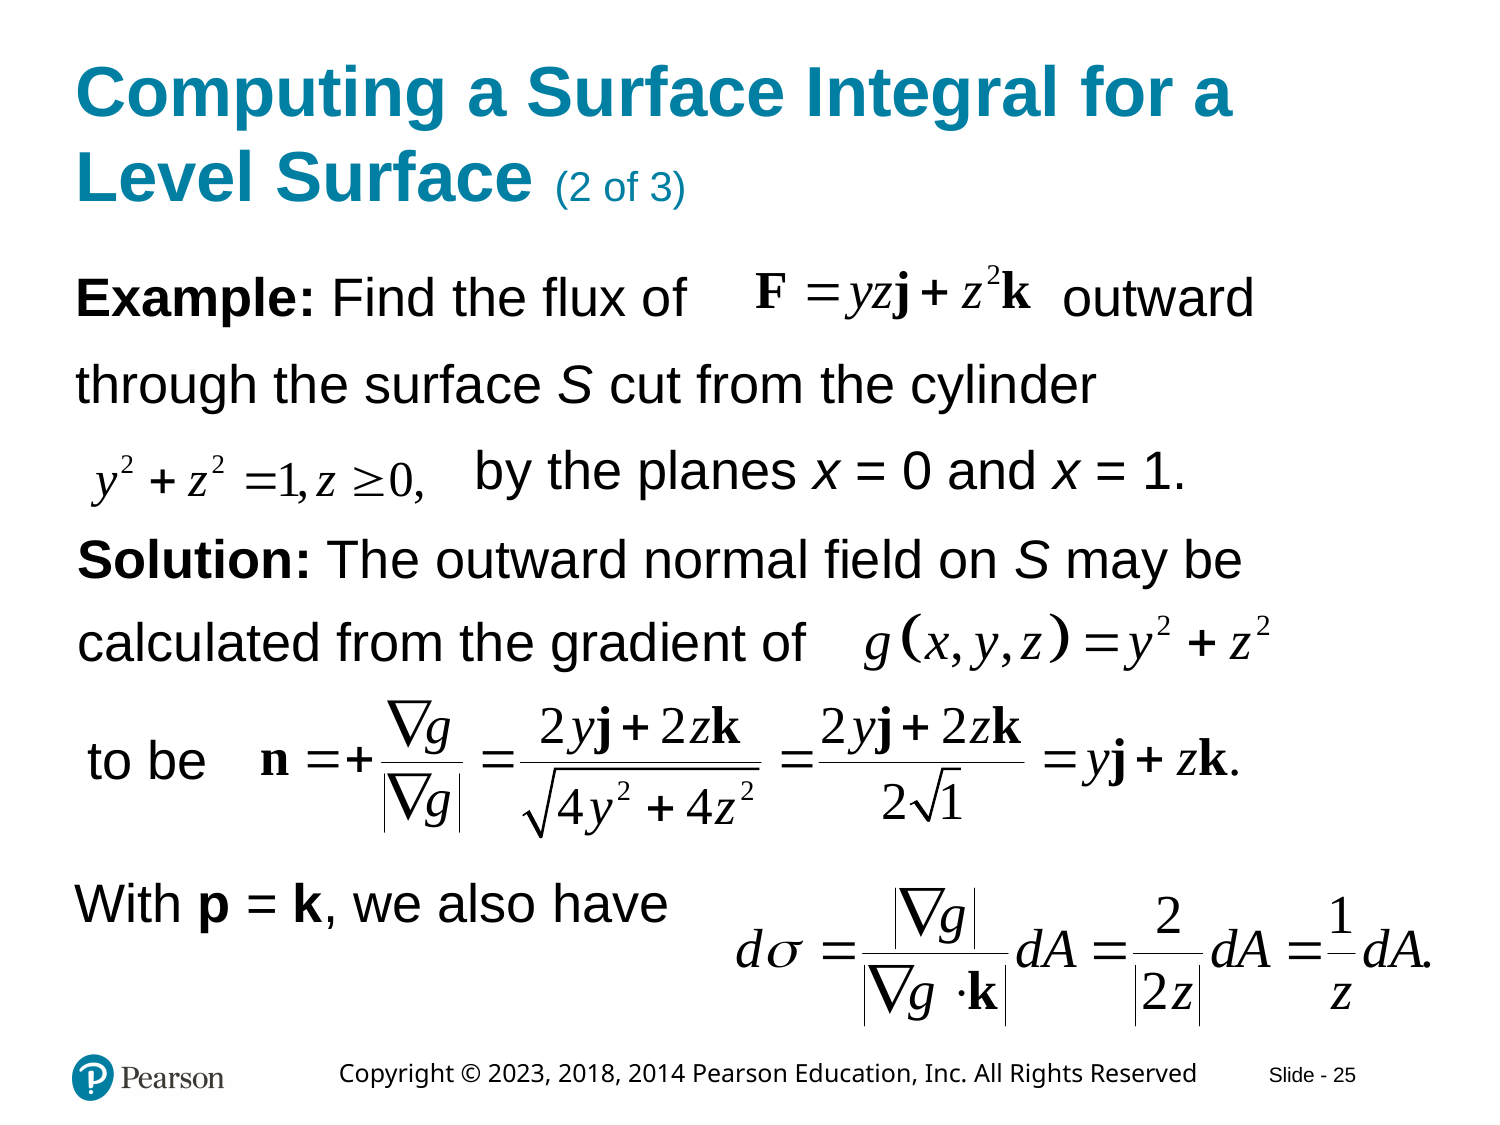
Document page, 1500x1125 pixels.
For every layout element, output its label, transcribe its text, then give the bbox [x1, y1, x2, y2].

list through the surface S cut from the cylinder [75, 349, 1129, 424]
list With p = k, we also have [74, 868, 700, 950]
list Example: Find the flux of [75, 262, 713, 338]
list outward [1062, 262, 1297, 338]
title Computing a Surface Integral for a Level Surface (2 of 3) [75, 35, 1425, 216]
list calculated from the gradient of [77, 607, 838, 683]
picture [51, 1053, 245, 1102]
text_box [87, 447, 429, 513]
list to be [87, 725, 231, 800]
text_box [258, 697, 1242, 843]
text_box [753, 256, 1038, 326]
list Solution: The outward normal field on S may be [77, 524, 1282, 599]
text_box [858, 606, 1276, 682]
list by the planes x = 0 and x = 1. [474, 435, 1238, 513]
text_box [731, 882, 1435, 1031]
